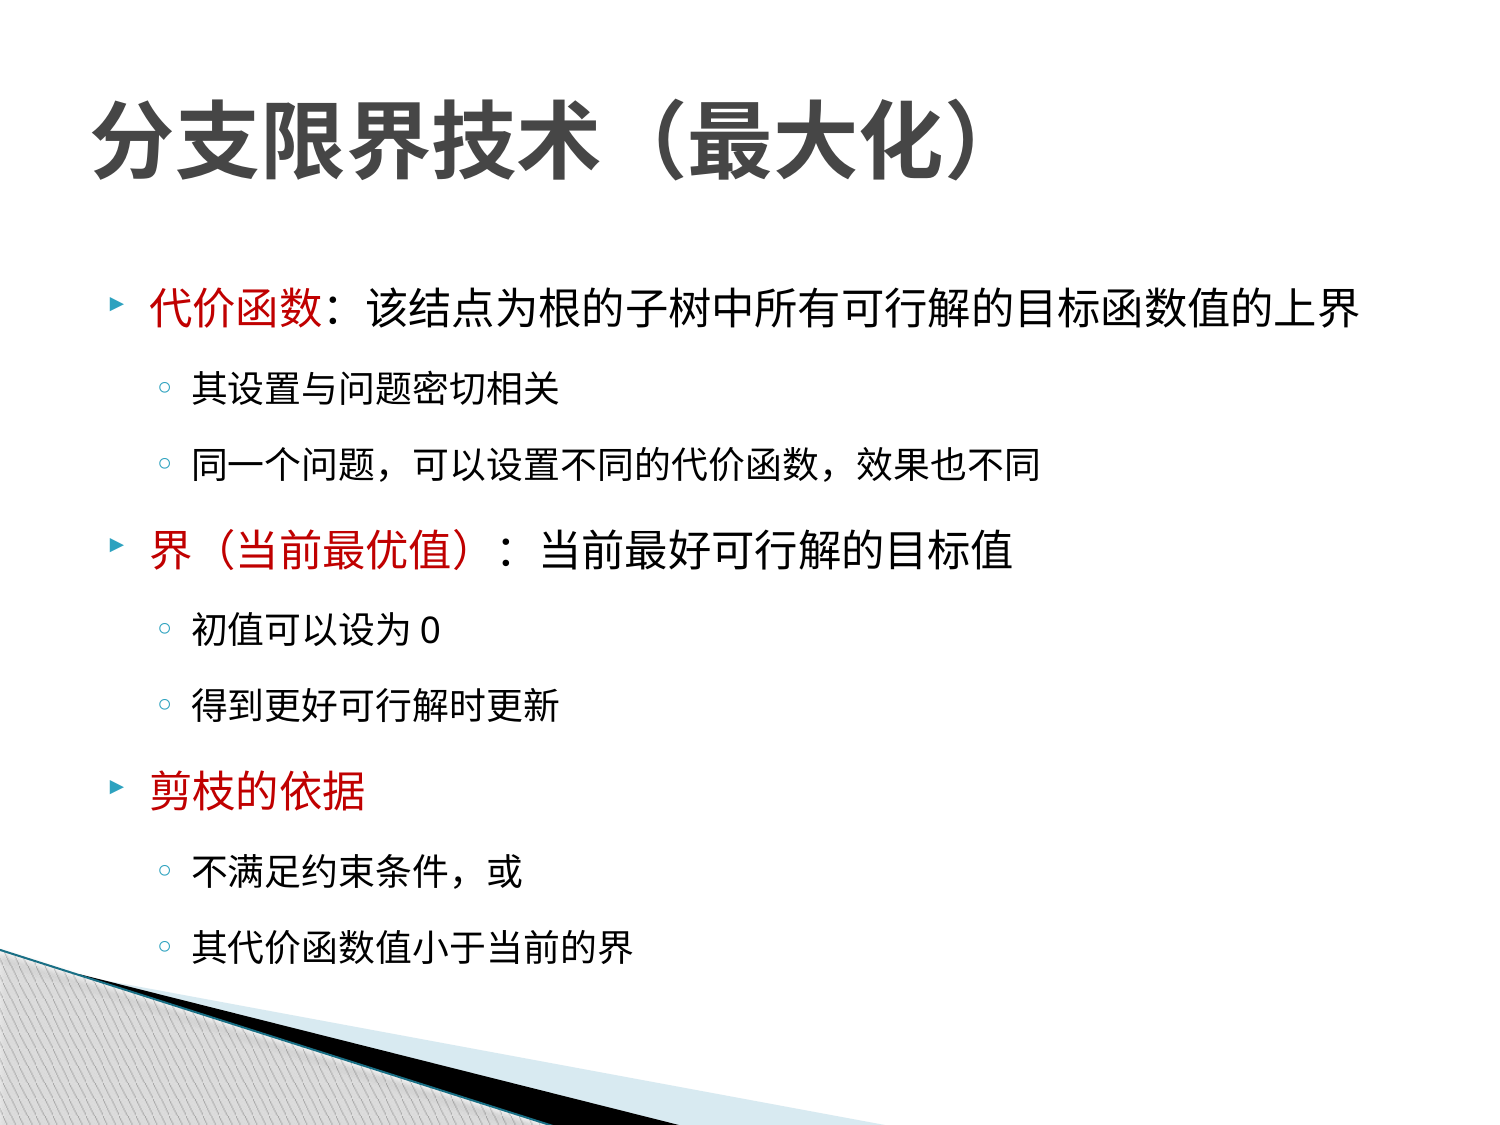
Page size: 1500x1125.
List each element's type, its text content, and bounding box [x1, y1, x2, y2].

title 分支限界技术（最大化） [75, 45, 1425, 233]
list 代价函数：该结点为根的子树中所有可行解的目标函数值的上界 其设置与问题密切相关 同一个问题，可以设置不同的代价函数，效果也不同 界（当前最优值）：当前最好可行解的目标值 初值可以设为0 得到更好可行解时更新 剪枝的依据 不满足约束条件，或 其代价函数值小于当前的界 [75, 243, 1425, 986]
